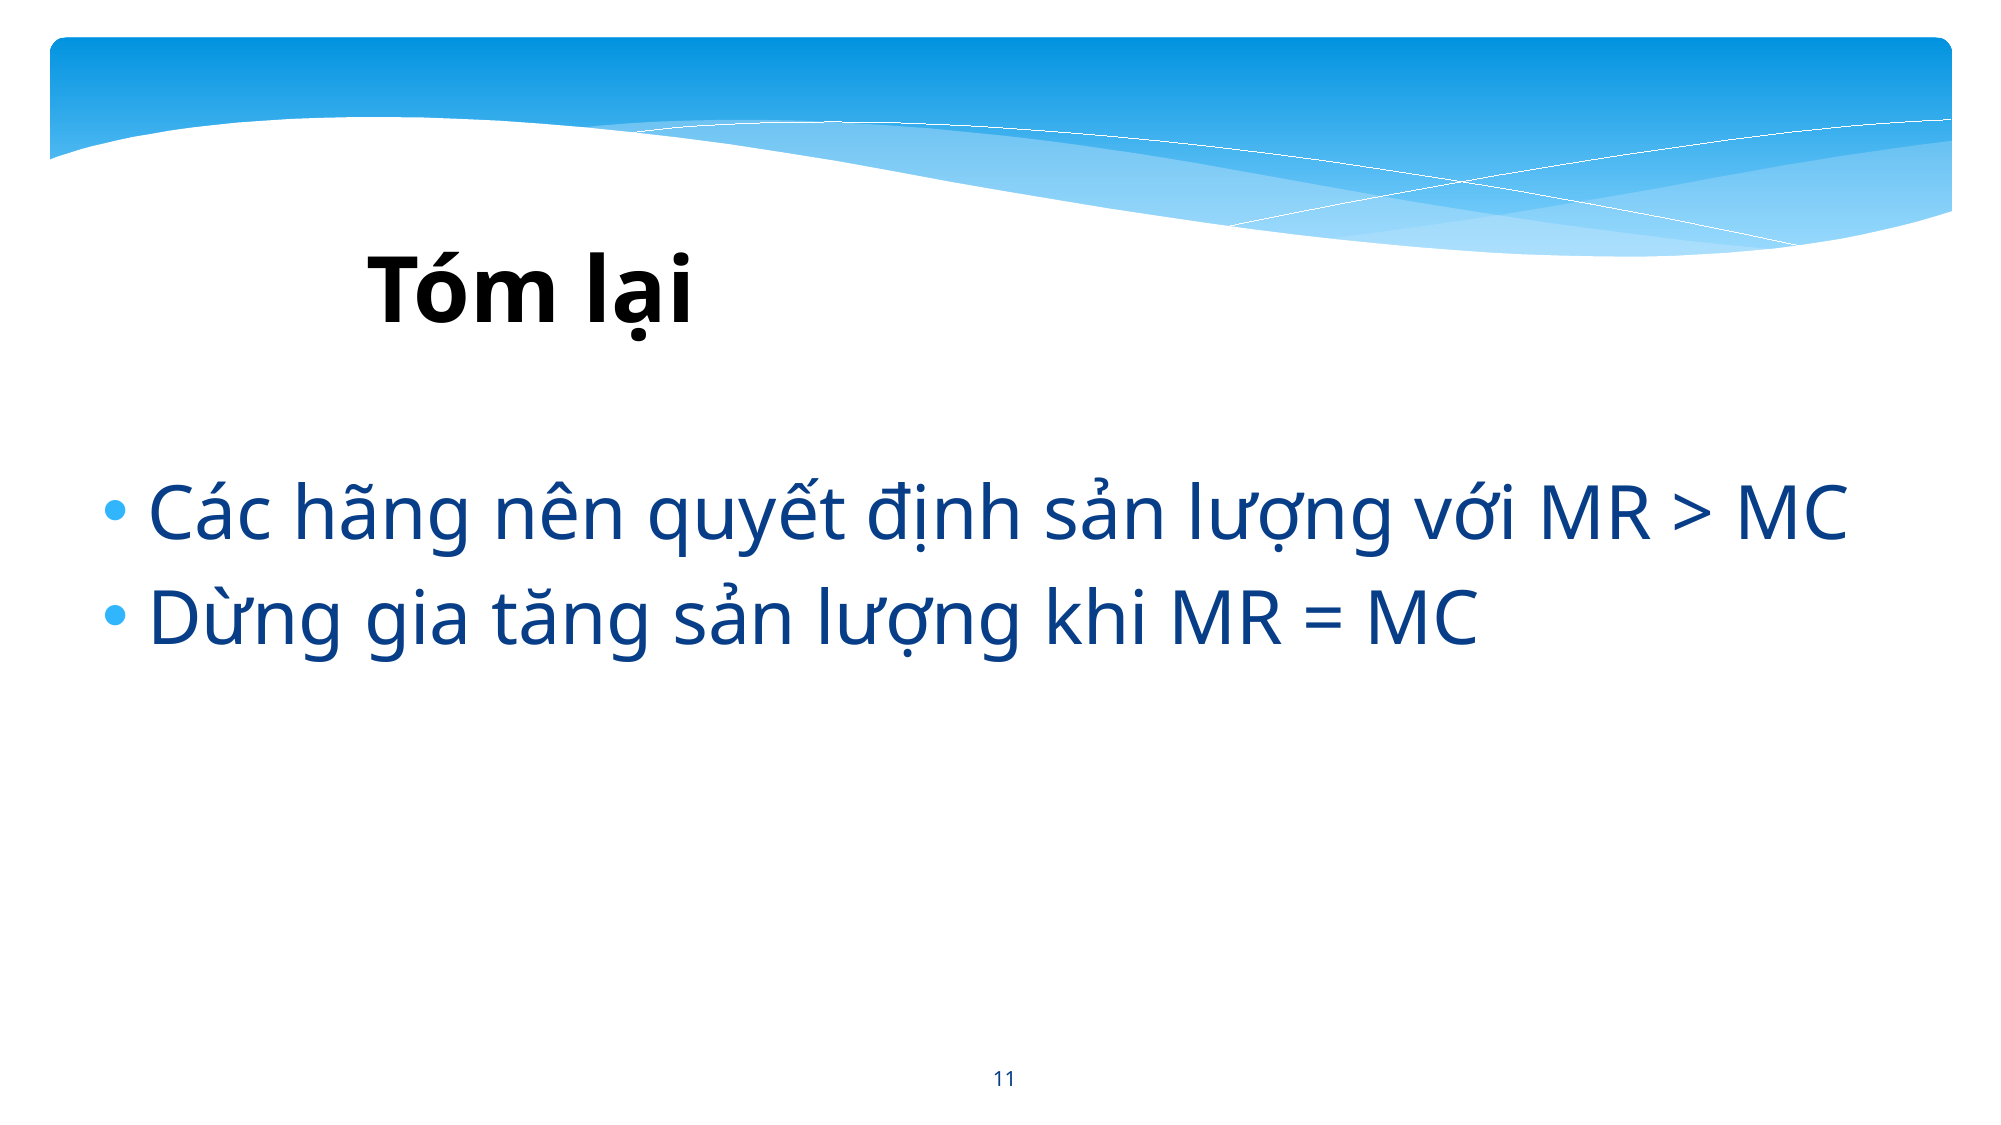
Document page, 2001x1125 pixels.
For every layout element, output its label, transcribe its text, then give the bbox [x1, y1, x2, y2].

text_box Tóm lại [87, 223, 975, 430]
text_box Các hãng nên quyết định sản lượng với MR > MC Dừng gia tăng sản lượng khi MR = MC [87, 457, 1913, 945]
slide_number 11 [877, 1050, 1132, 1110]
